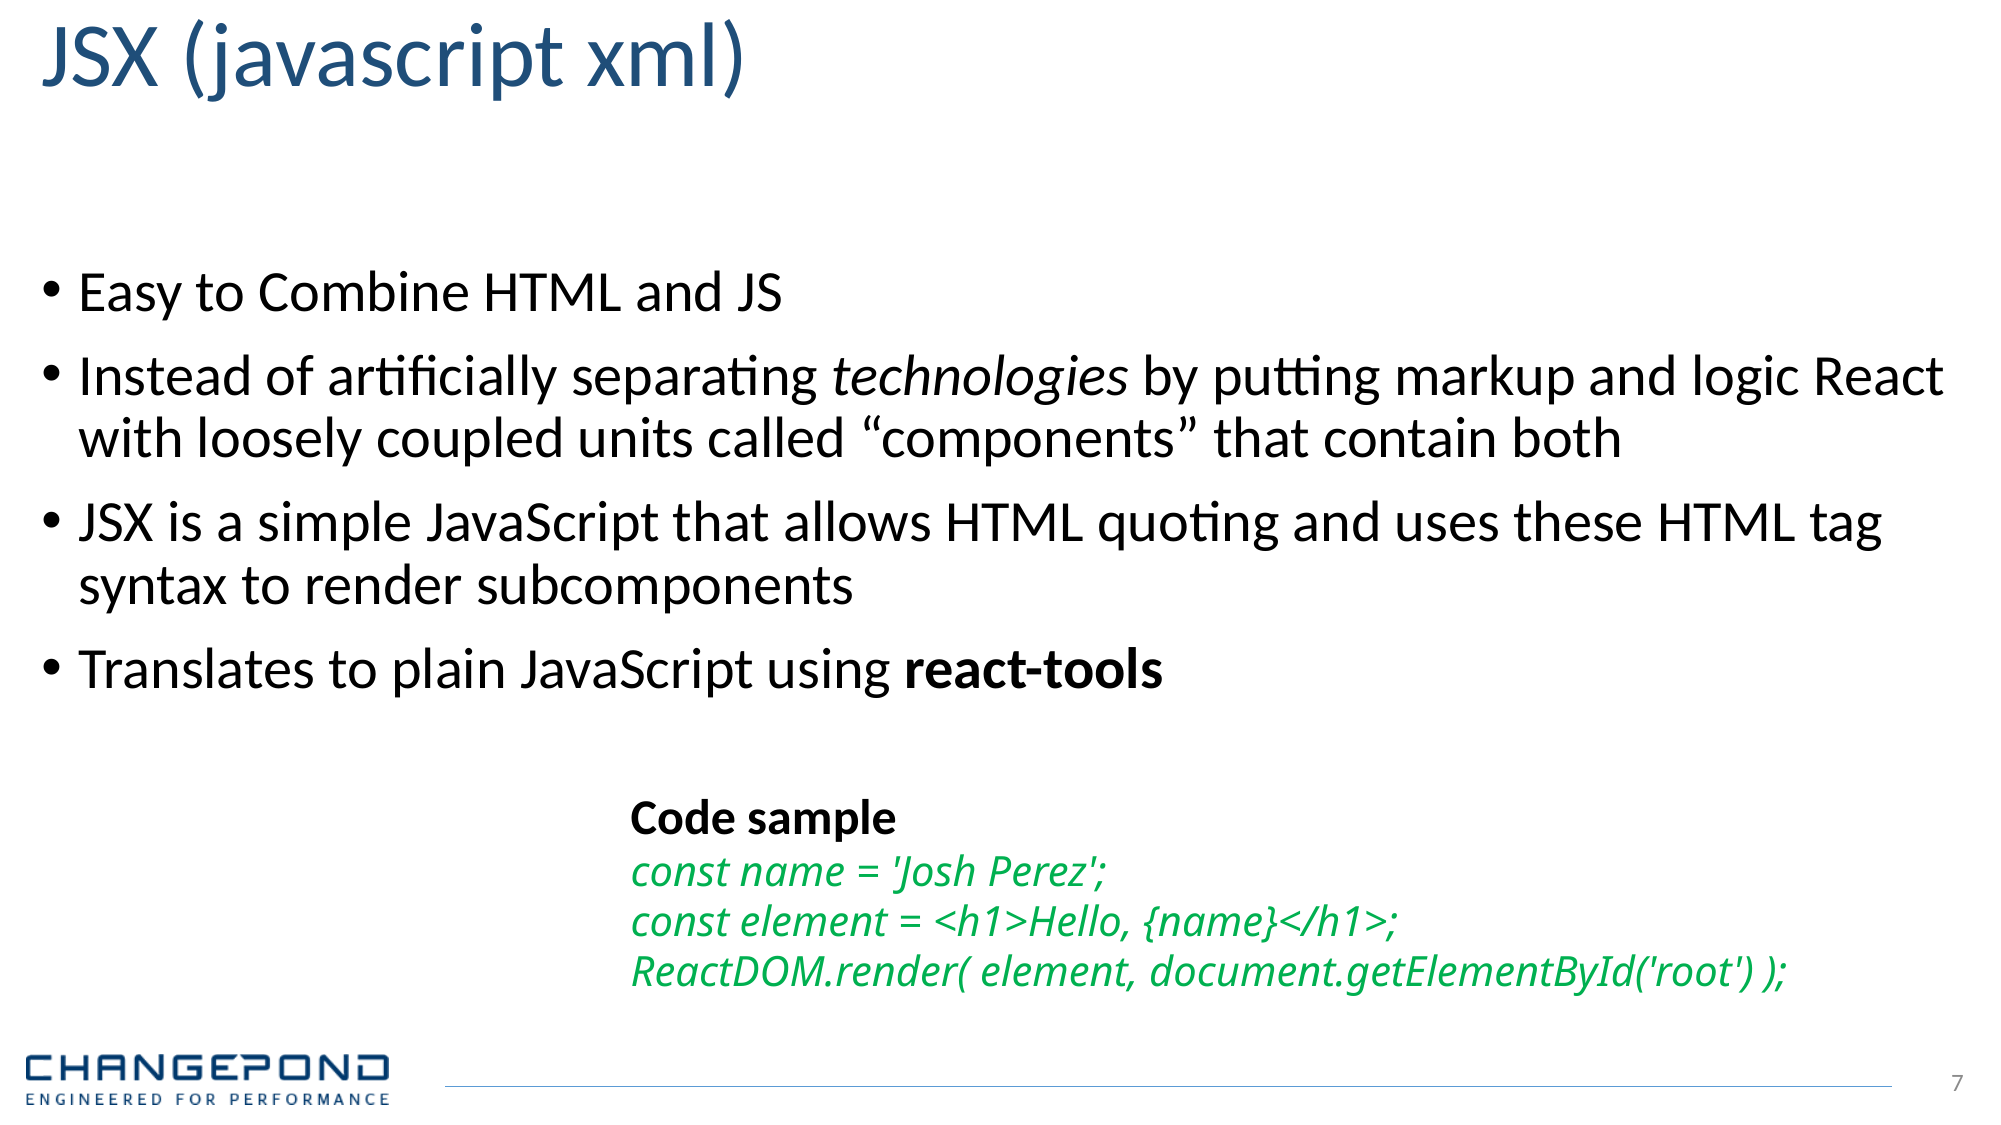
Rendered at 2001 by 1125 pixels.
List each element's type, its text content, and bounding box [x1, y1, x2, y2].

picture [26, 1054, 389, 1105]
list Easy to Combine HTML and JS Instead of artificially separating technologies by putting markup and logic React with loosely coupled units called “components” that contain both JSX is a simple JavaScript that allows HTML quoting and uses these HTML tag syntax to render subcomponents Translates to plain JavaScript using react-tools [26, 253, 1976, 1020]
text_box Code sample const name = 'Josh Perez'; const element = <h1>Hello, {name}</h1>; ReactDOM.render( element, document.getElementById('root') ); [615, 777, 1953, 1003]
title JSX (javascript xml) [26, 0, 1976, 218]
slide_number 7 [1875, 1051, 1979, 1112]
